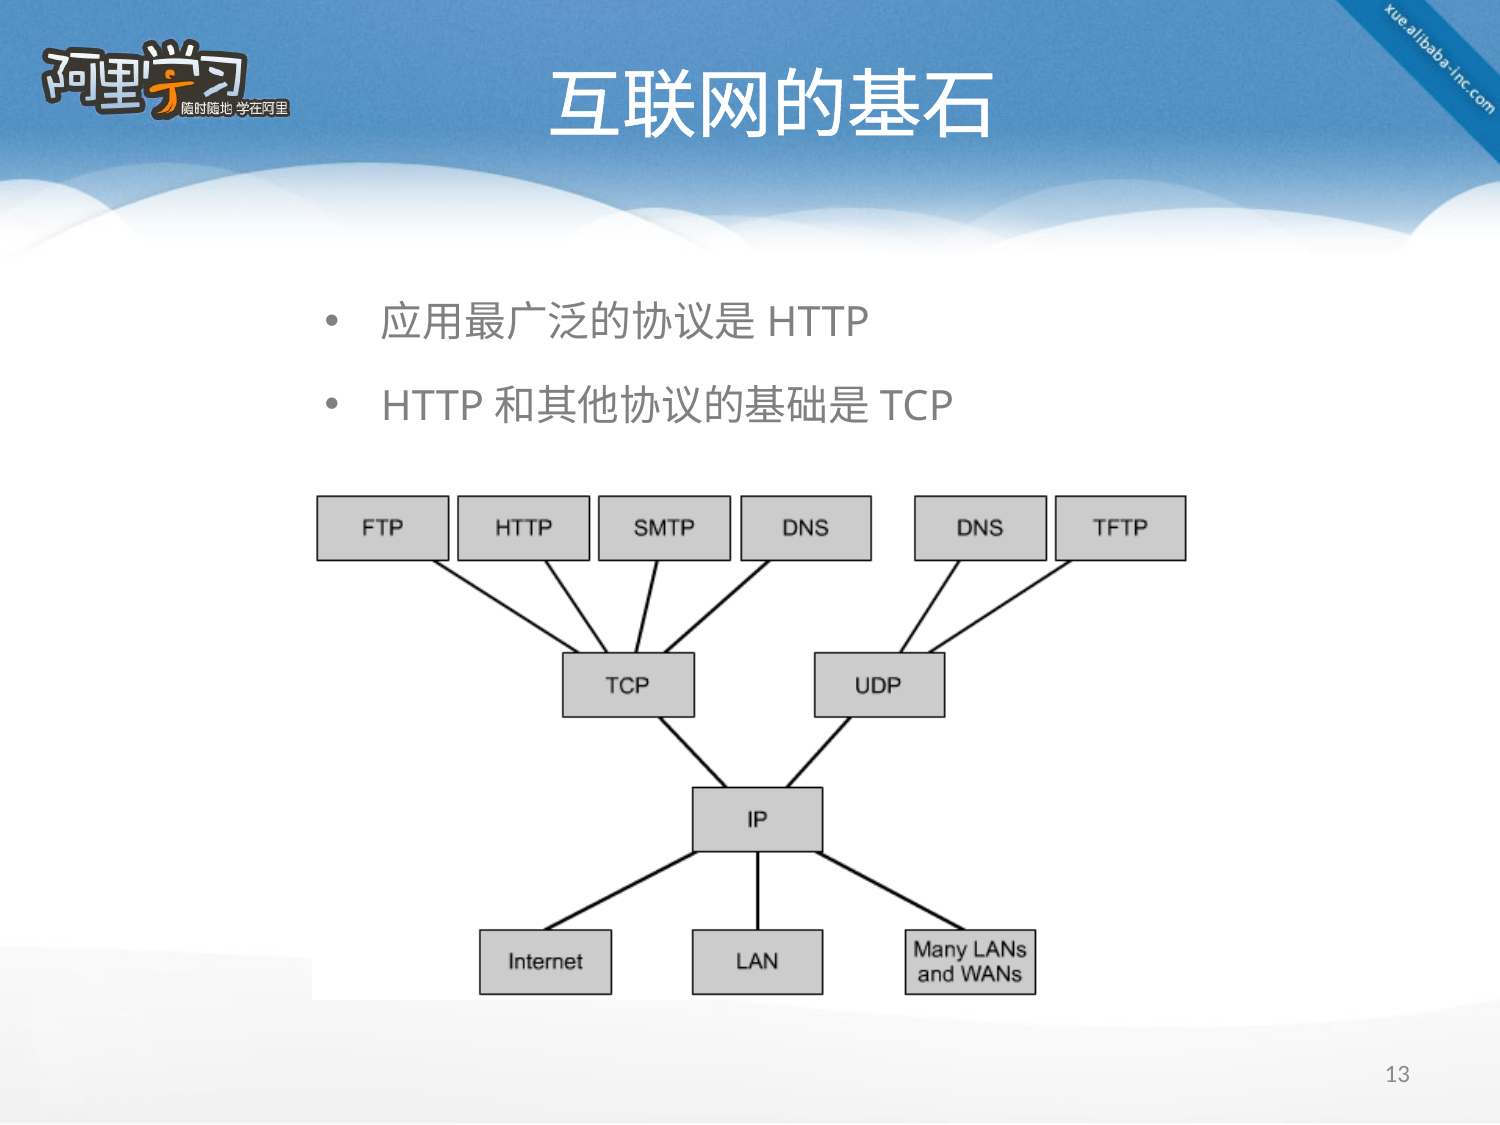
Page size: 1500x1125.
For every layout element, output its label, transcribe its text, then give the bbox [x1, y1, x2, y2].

picture [0, 0, 1500, 1125]
title 互联网的基石 [96, 7, 1447, 195]
slide_number 13 [1074, 1042, 1425, 1103]
list 应用最广泛的协议是HTTP HTTP和其他协议的基础是TCP [309, 262, 1500, 1005]
picture [312, 491, 1193, 1000]
